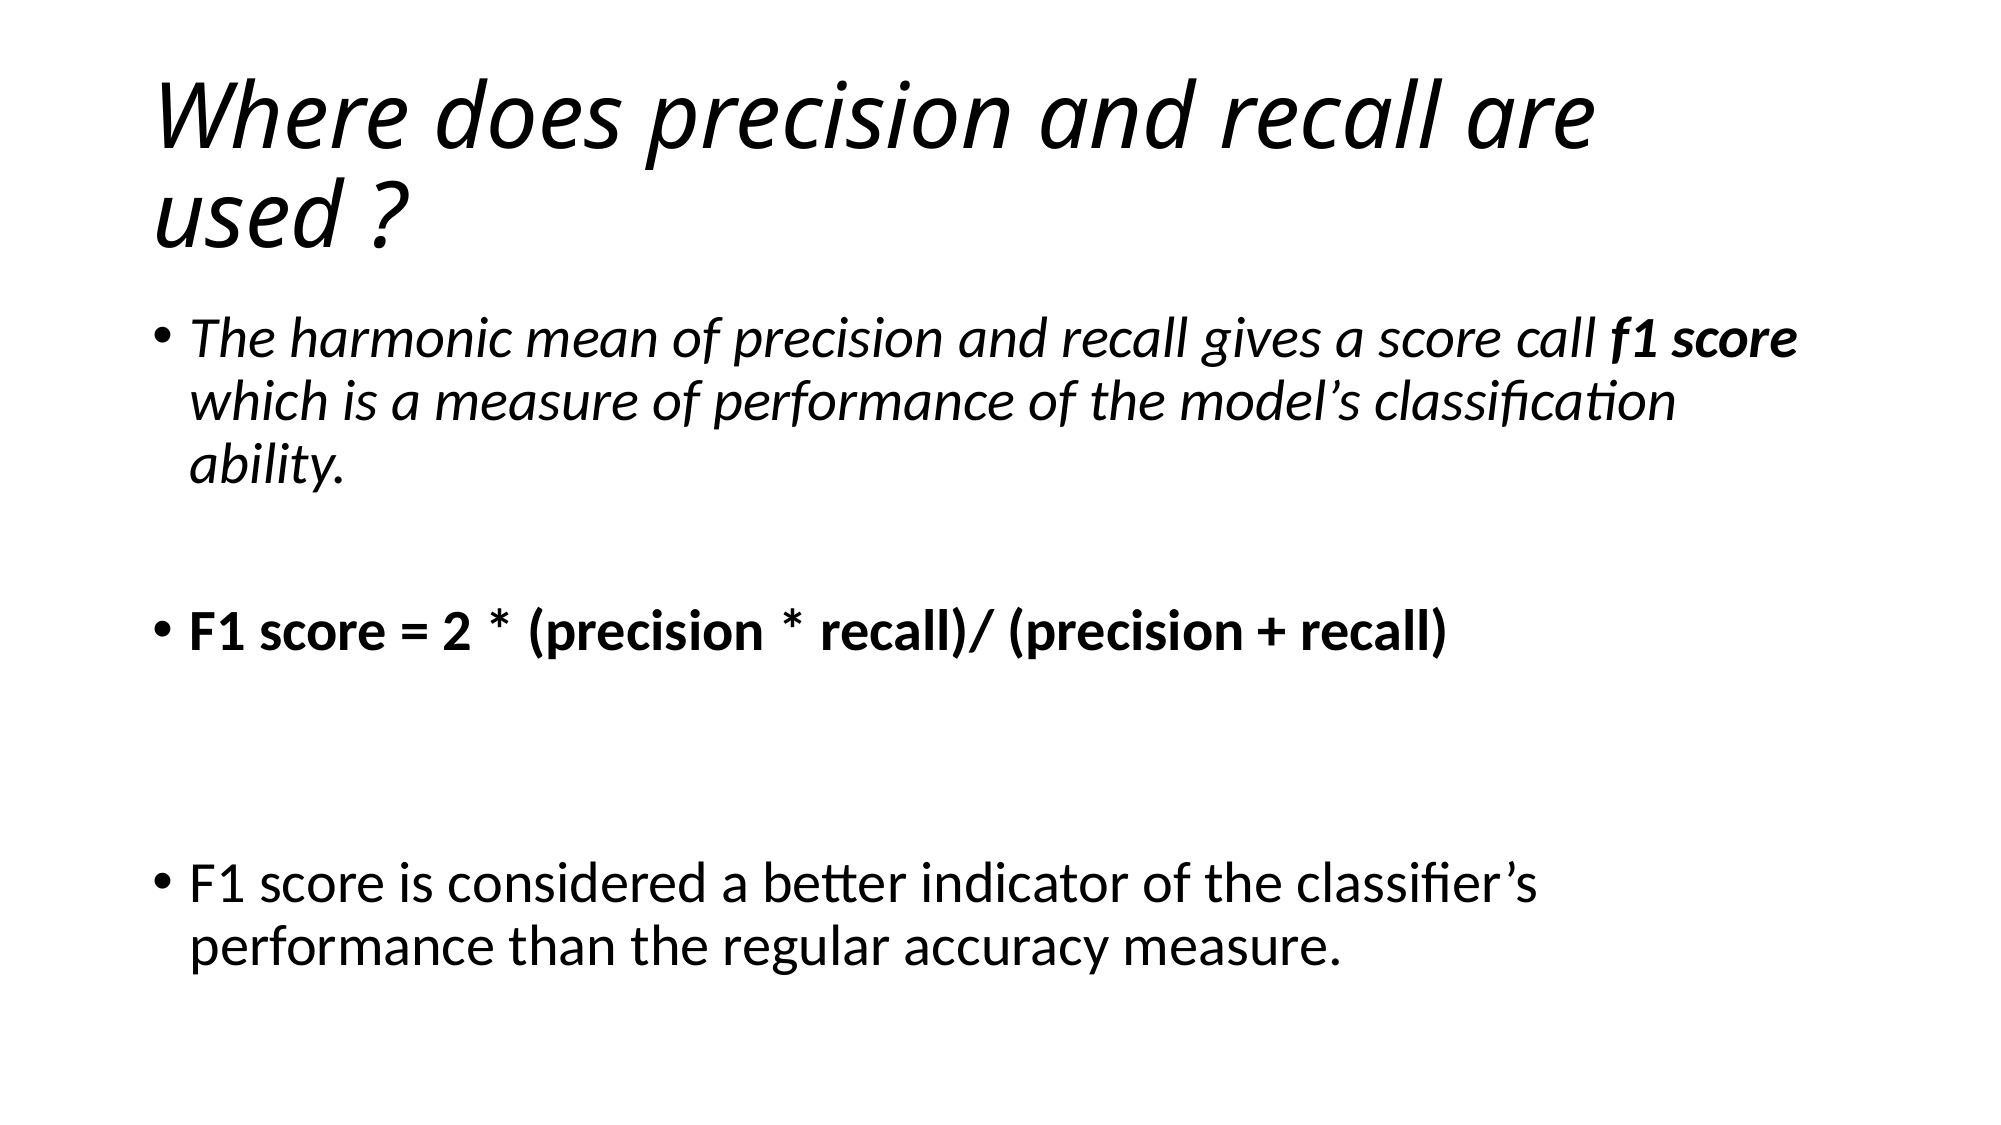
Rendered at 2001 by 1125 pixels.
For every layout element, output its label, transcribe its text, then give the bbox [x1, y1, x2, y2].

list The harmonic mean of precision and recall gives a score call f1 score which is a measure of performance of the model’s classification ability. F1 score = 2 * (precision * recall)/ (precision + recall) F1 score is considered a better indicator of the classifier’s performance than the regular accuracy measure. [137, 299, 1863, 1014]
title Where does precision and recall are used ? [137, 59, 1863, 278]
